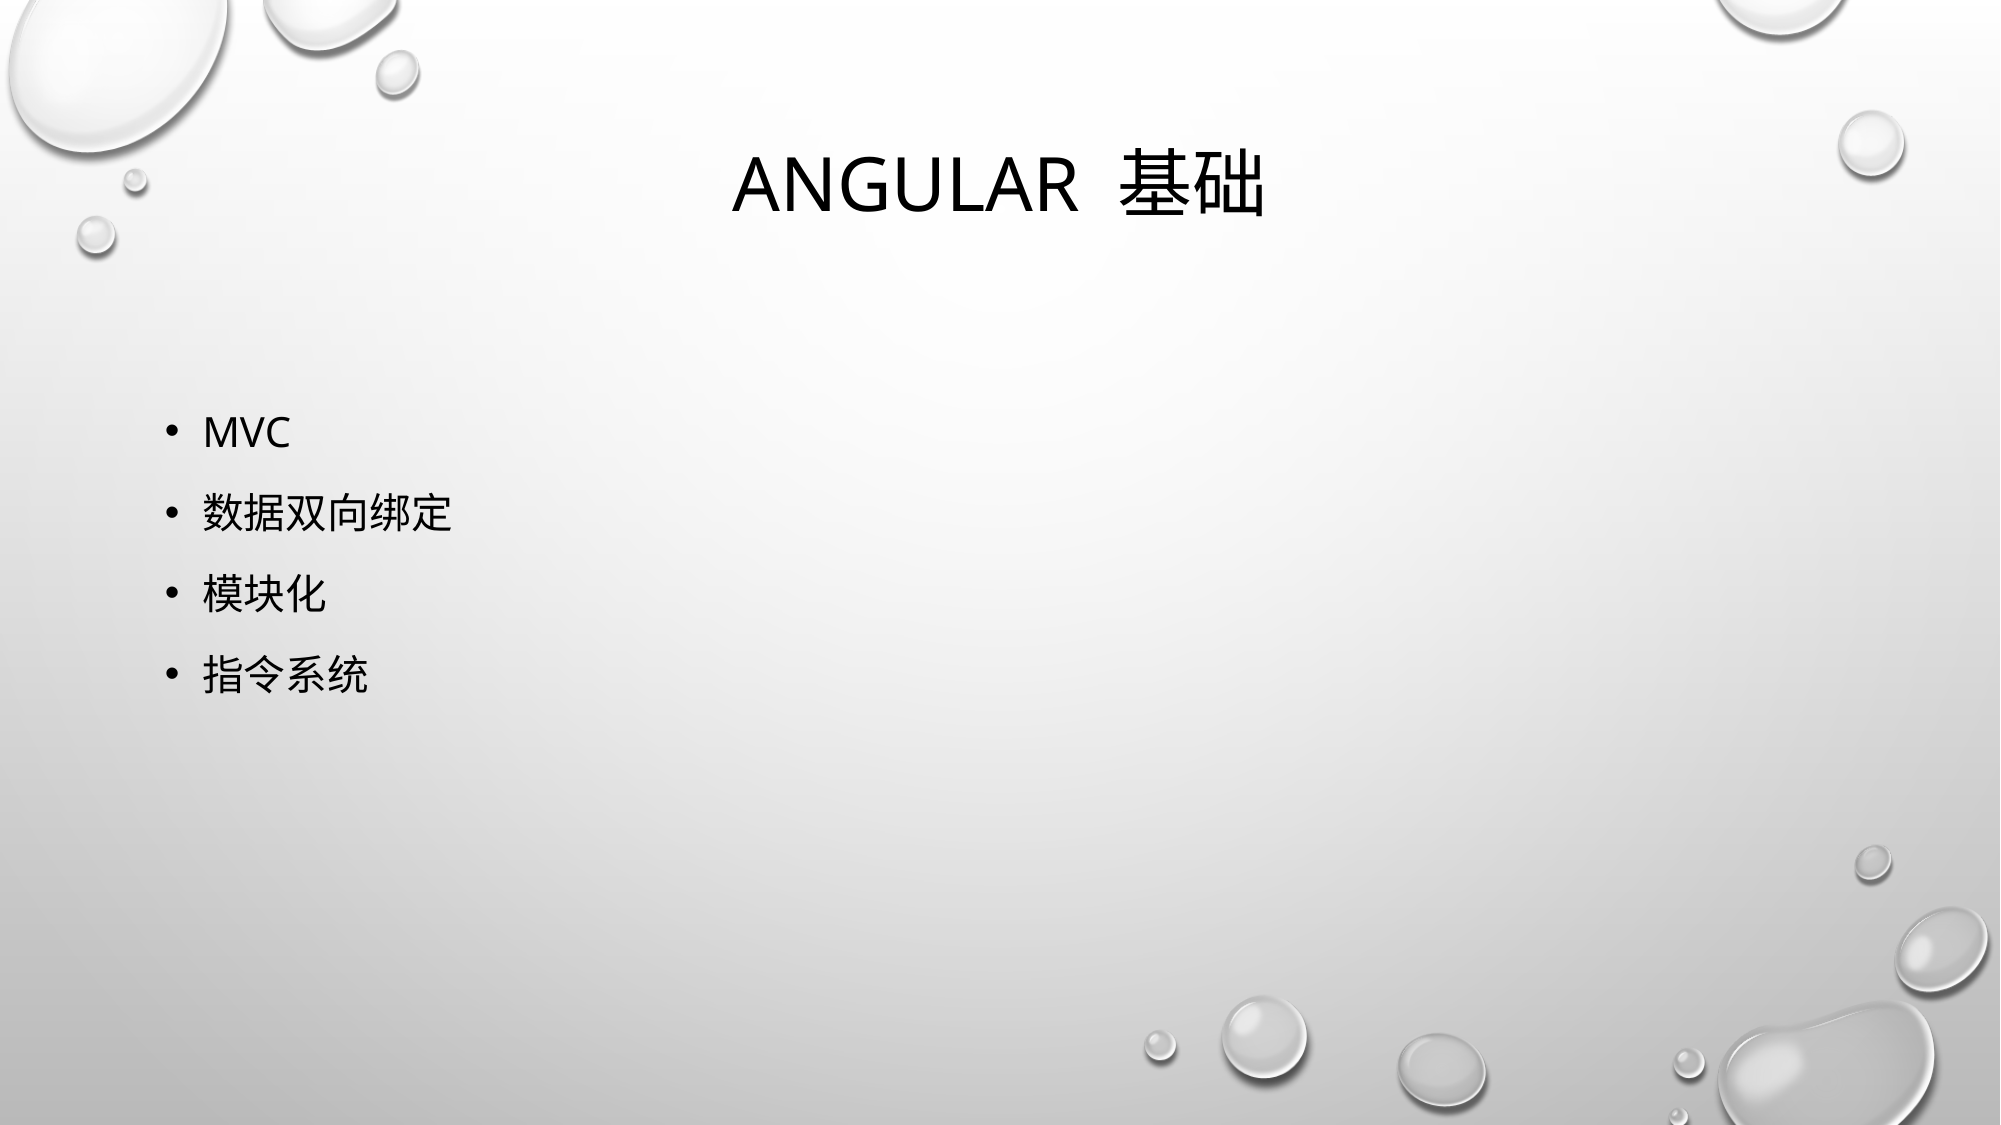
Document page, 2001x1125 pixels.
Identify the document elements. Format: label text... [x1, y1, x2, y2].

picture [0, 0, 2000, 1125]
list MVC 数据双向绑定 模块化 指令系统 [149, 388, 1850, 950]
title Angular 基础 [149, 101, 1851, 364]
